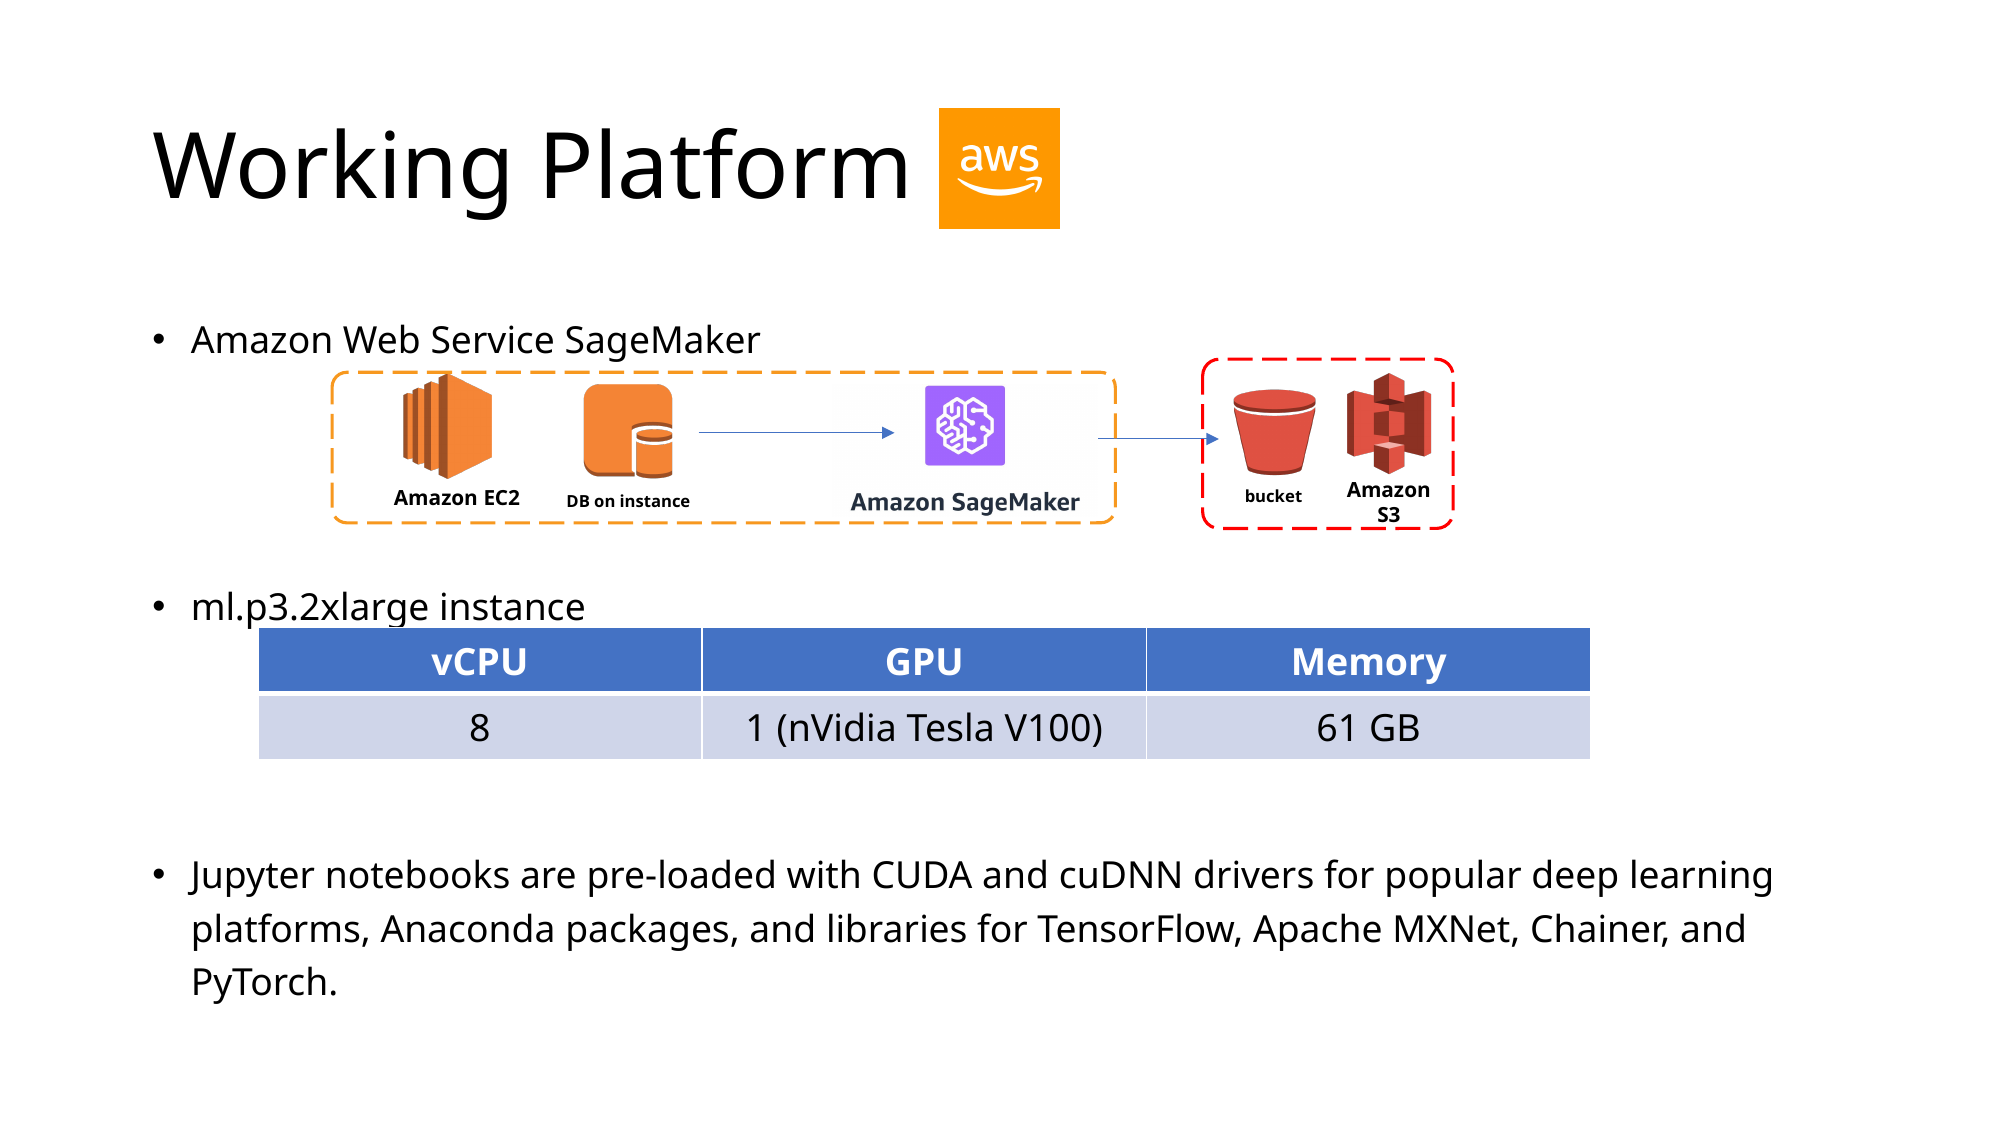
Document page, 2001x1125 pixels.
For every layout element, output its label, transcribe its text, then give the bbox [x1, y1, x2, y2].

table_header Memory [1147, 628, 1590, 691]
table_cell 8 [259, 696, 701, 759]
table_header GPU [703, 628, 1146, 691]
list Amazon Web Service SageMaker ml.p3.2xlarge instance Jupyter notebooks are pre-loaded with CUDA and cuDNN drivers for popular deep learning platforms, Anaconda packages, and libraries for TensorFlow, Apache MXNet, Chainer, and PyTorch. [137, 299, 1863, 1014]
picture [939, 108, 1060, 229]
table_header vCPU [259, 628, 701, 691]
table_cell 1 (nVidia Tesla V100) [703, 696, 1146, 759]
table_cell 61 GB [1147, 696, 1590, 759]
title Working Platform [137, 59, 1863, 278]
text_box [332, 359, 1454, 537]
